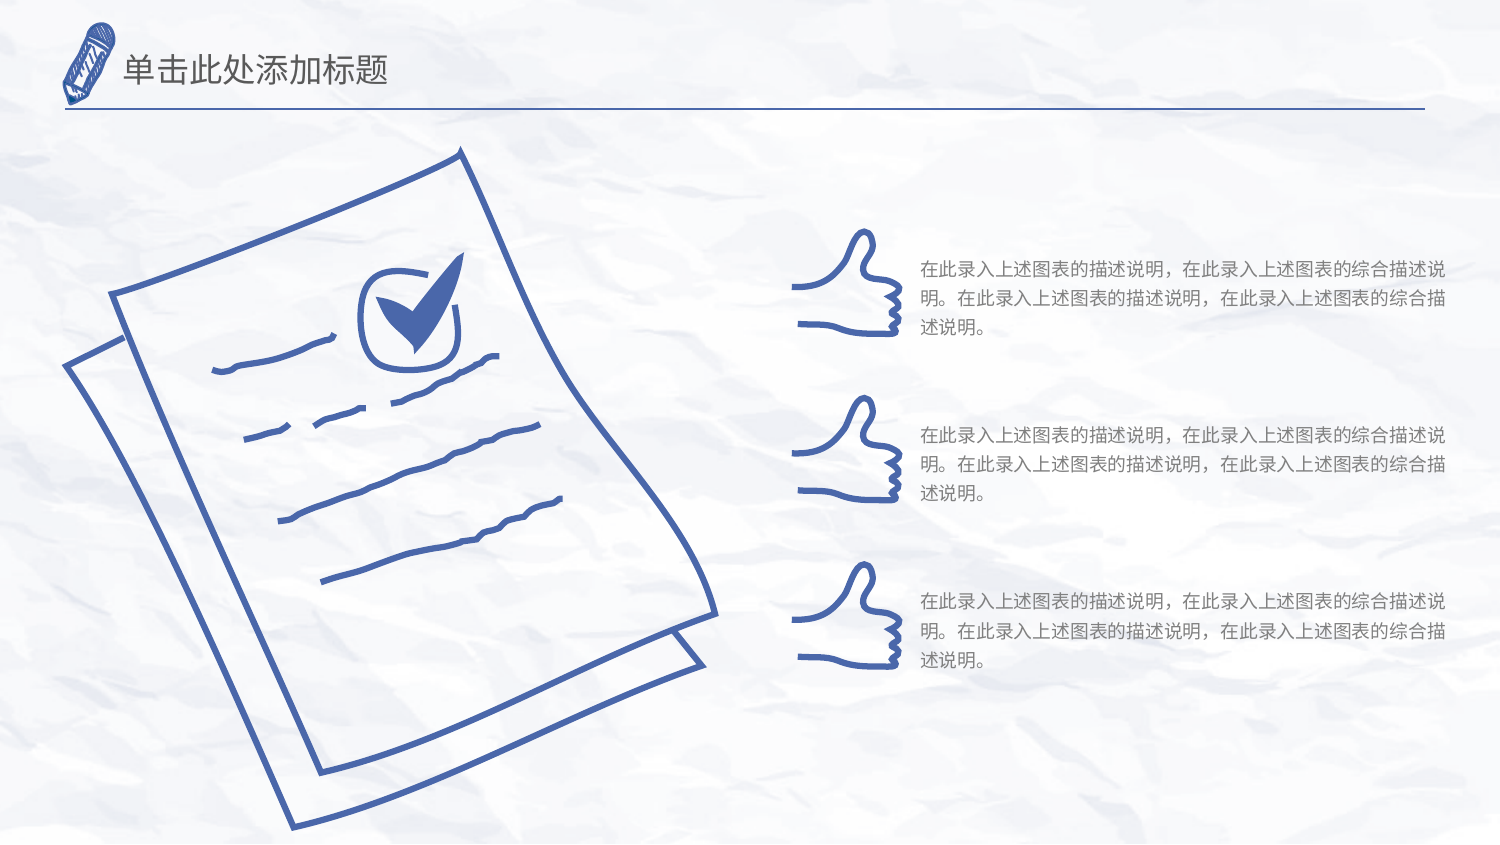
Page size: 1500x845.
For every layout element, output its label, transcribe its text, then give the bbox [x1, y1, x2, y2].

text_box 在此录入上述图表的描述说明，在此录入上述图表的综合描述说明。在此录入上述图表的描述说明，在此录入上述图表的综合描述说明。 [915, 578, 1458, 705]
text_box [791, 397, 900, 501]
text_box 在此录入上述图表的描述说明，在此录入上述图表的综合描述说明。在此录入上述图表的描述说明，在此录入上述图表的综合描述说明。 [915, 412, 1458, 539]
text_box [96, 173, 684, 802]
text_box 在此录入上述图表的描述说明，在此录入上述图表的综合描述说明。在此录入上述图表的描述说明，在此录入上述图表的综合描述说明。 [915, 245, 1458, 372]
text_box [791, 231, 900, 334]
text_box [791, 564, 900, 667]
